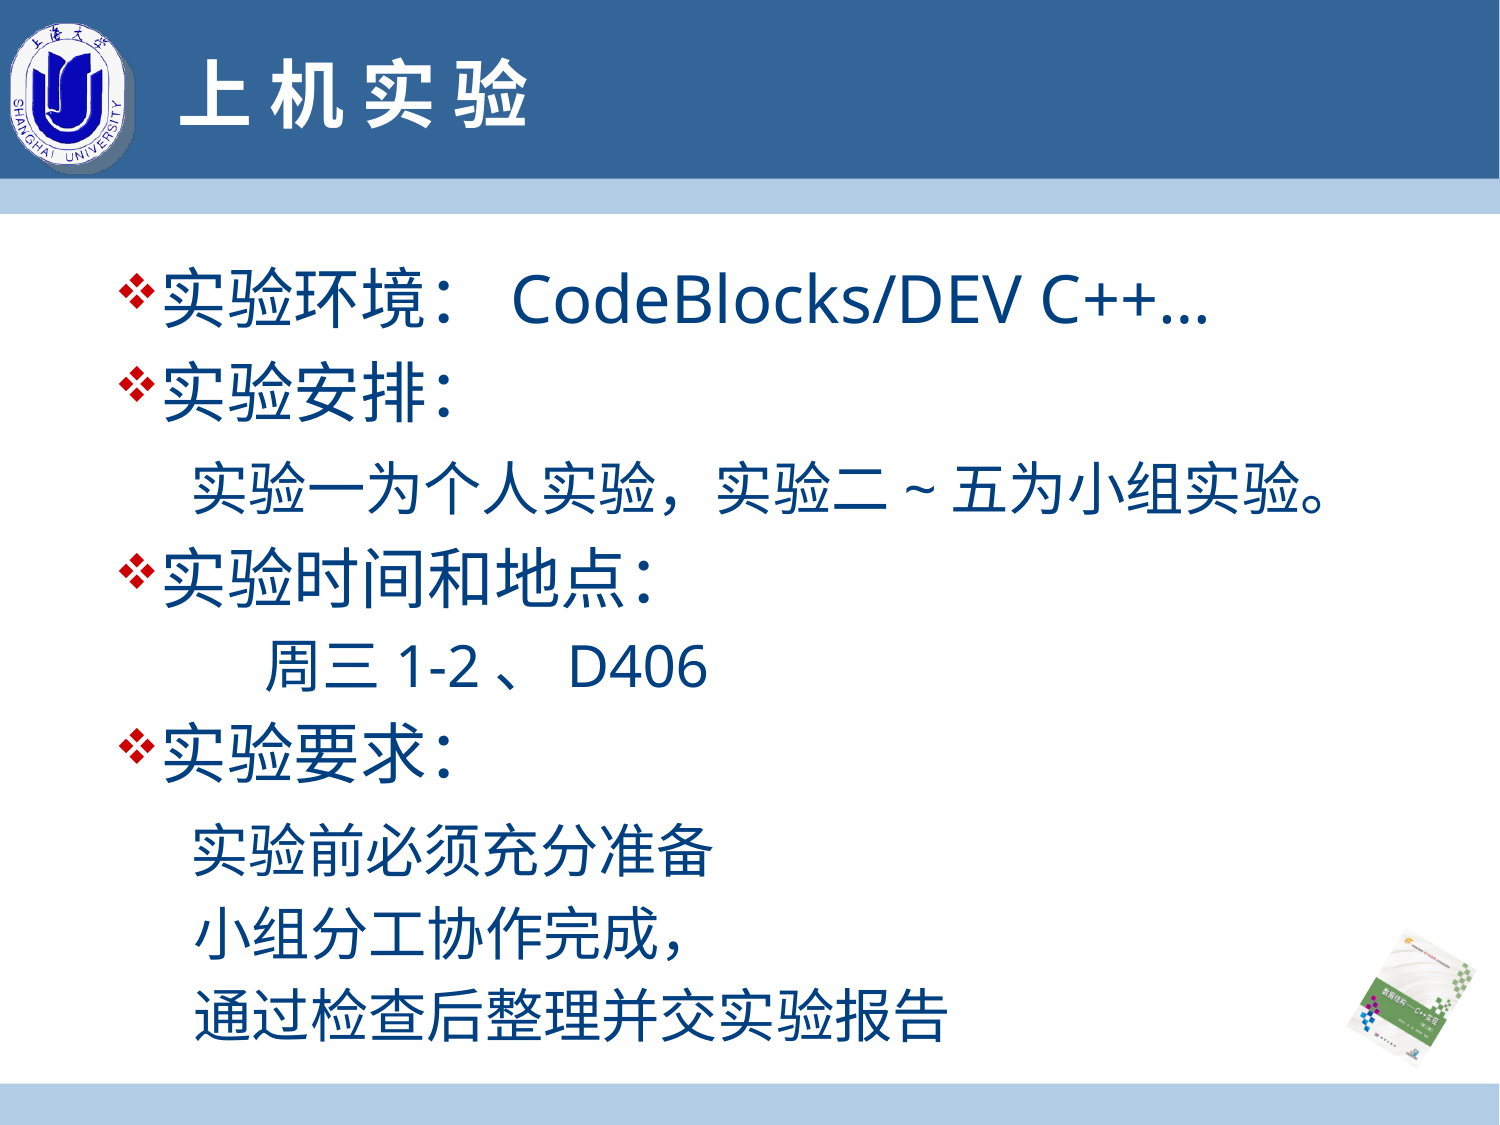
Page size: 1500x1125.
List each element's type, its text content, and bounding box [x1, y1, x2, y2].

picture [1399, 1057, 1424, 1068]
text_box 实验环境：CodeBlocks/DEV C++… 实验安排： 实验一为个人实验，实验二~五为小组实验。 实验时间和地点： 周三1-2、D406 实验要求： 实验前必须充分准备 小组分工协作完成， 通过检查后整理并交实验报告 [99, 249, 1450, 1057]
title 上 机 实 验 [162, 23, 1436, 161]
picture [4, 17, 128, 176]
picture [1450, 955, 1476, 1013]
